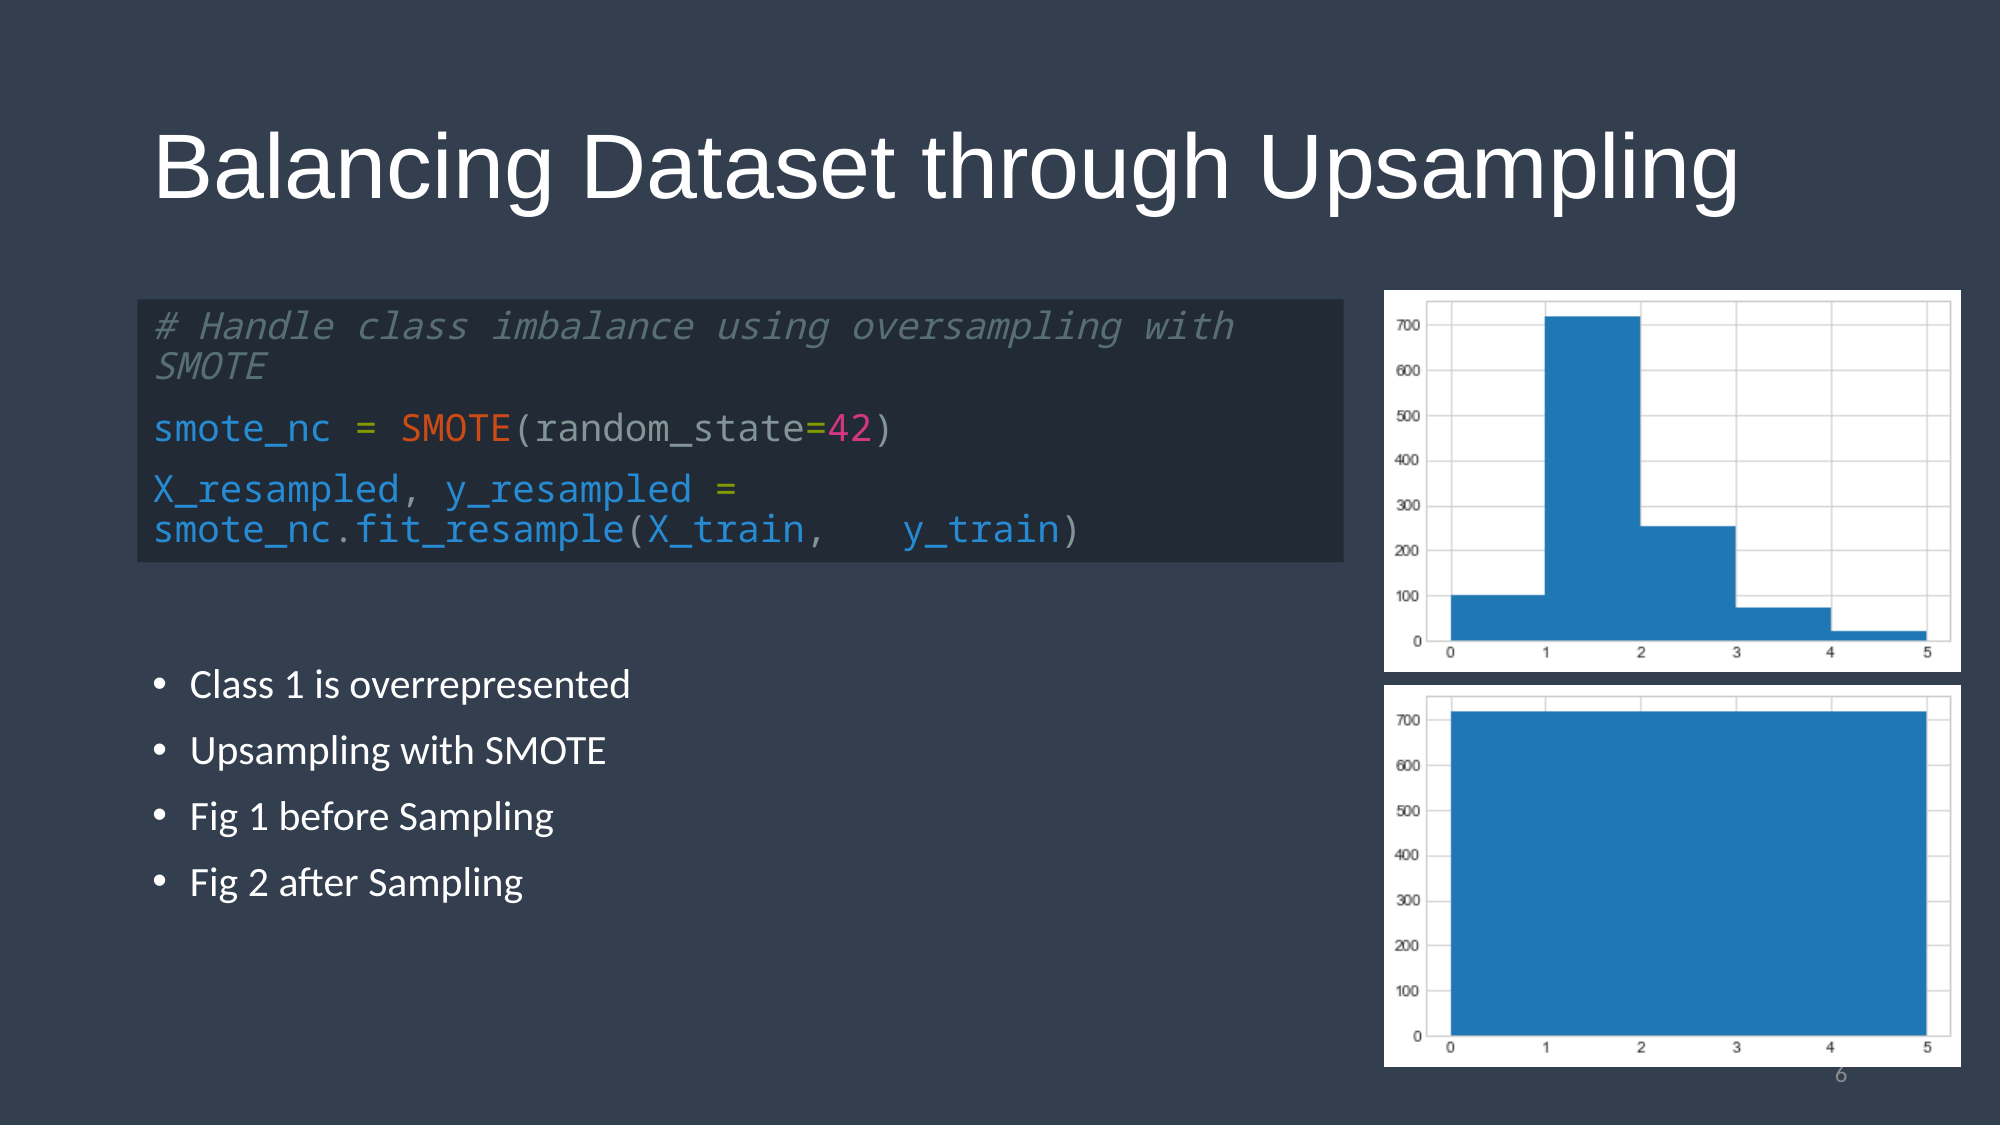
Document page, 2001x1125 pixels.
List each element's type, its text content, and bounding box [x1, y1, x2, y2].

title Balancing Dataset through Upsampling [137, 59, 1863, 278]
picture [1384, 290, 1961, 672]
list Class 1 is overrepresented Upsampling with SMOTE Fig 1 before Sampling Fig 2 after Sampling [137, 584, 1344, 1014]
picture [1384, 685, 1961, 1067]
slide_number 6 [1412, 1067, 1863, 1103]
text_box # Handle class imbalance using oversampling with SMOTE smote_nc = SMOTE(random_state=42) X_resampled, y_resampled = smote_nc.fit_resample(X_train, y_train) [137, 299, 1344, 563]
